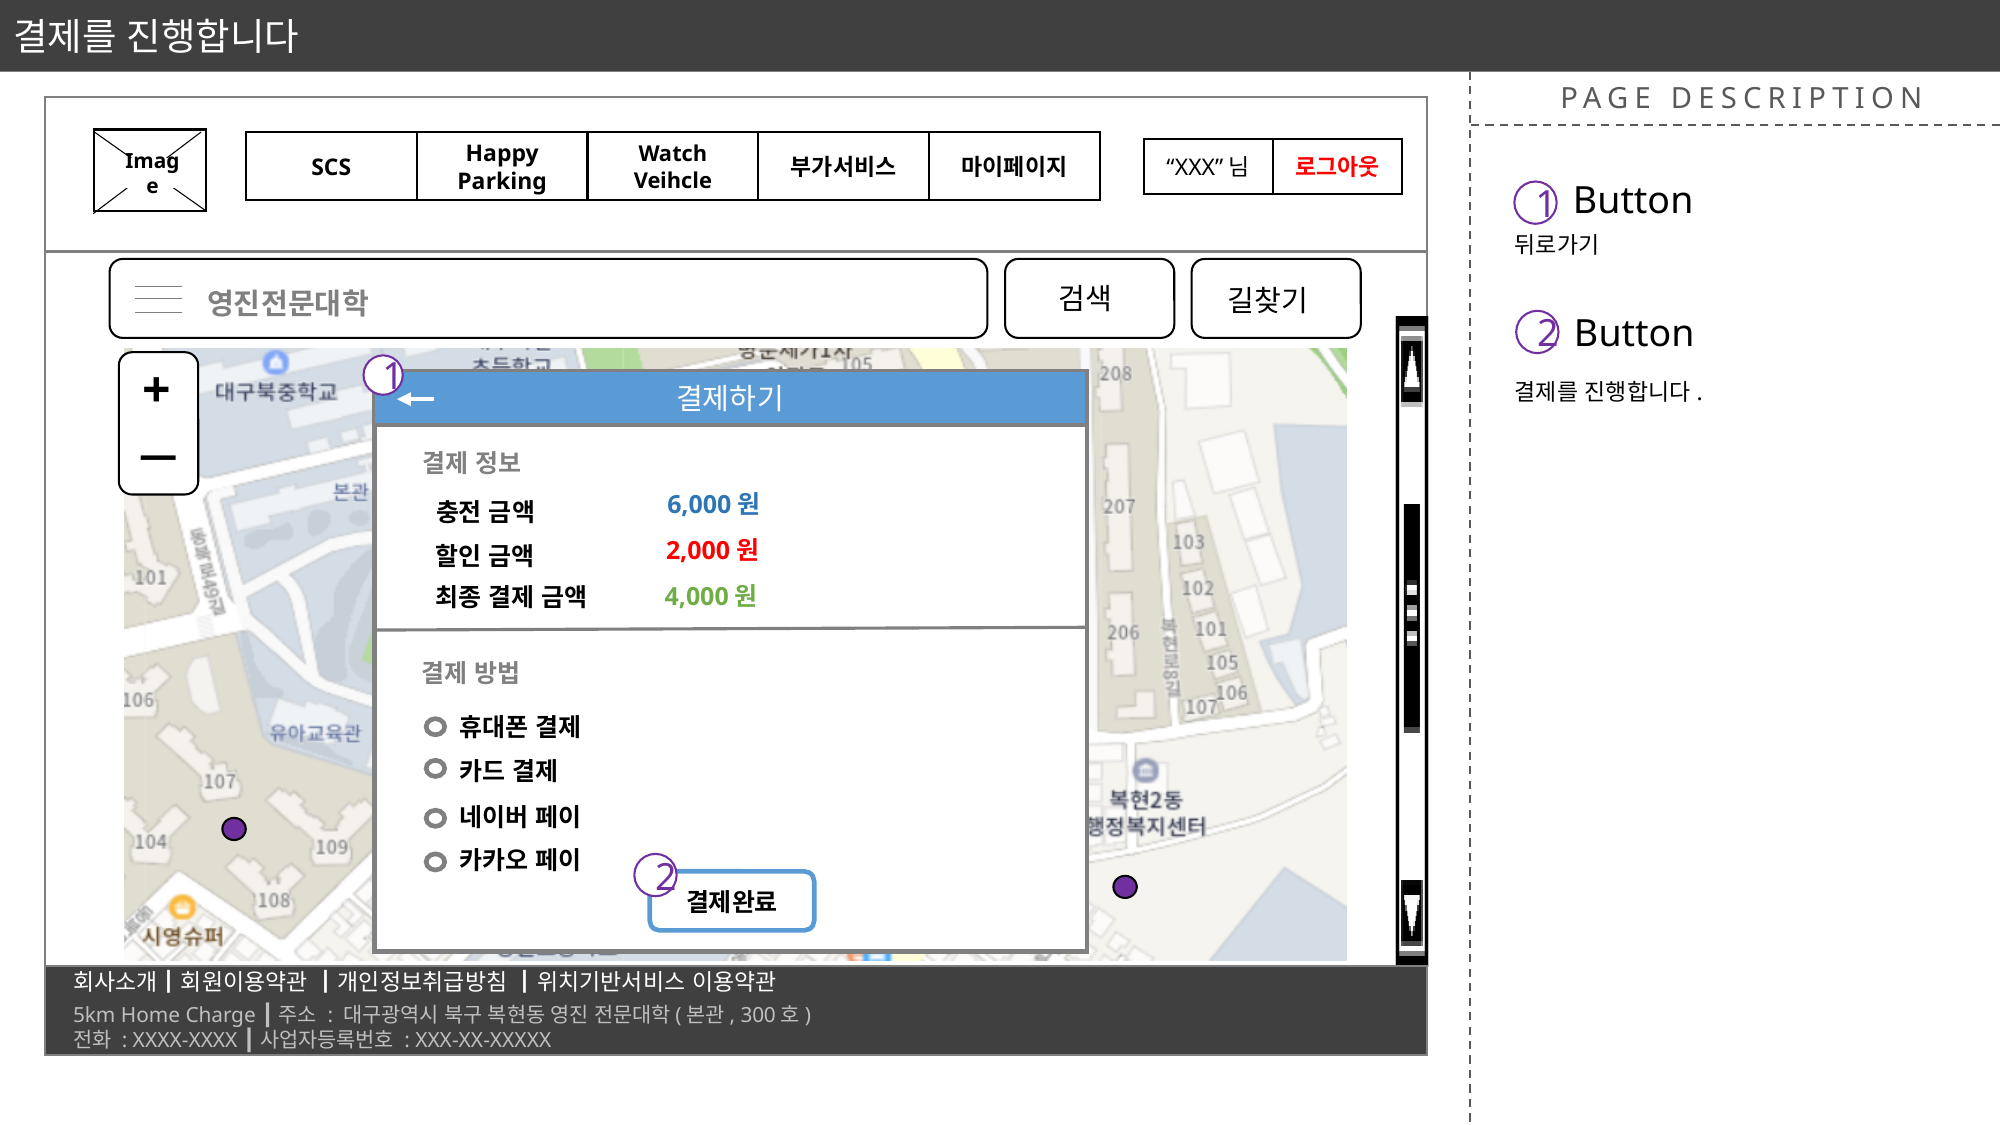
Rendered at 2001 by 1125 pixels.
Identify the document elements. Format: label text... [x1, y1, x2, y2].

text_box [117, 353, 124, 493]
text_box [108, 257, 989, 339]
text_box Button [1559, 301, 1716, 362]
text_box 회사소개┃회원이용약관 ┃개인정보취급방침 ┃위치기반서비스 이용약관 [58, 960, 975, 994]
text_box 1 [1513, 180, 1558, 223]
text_box PAGE DESCRIPTION [1545, 71, 1956, 122]
text_box Button [1558, 168, 1715, 223]
text_box [44, 965, 58, 1056]
picture [124, 316, 1497, 967]
text_box [975, 965, 1428, 1056]
text_box 영진전문대학 [192, 278, 677, 328]
text_box 길찾기 [1212, 274, 1364, 325]
text_box 검색 [1043, 273, 1152, 323]
text_box 5km Home Charge ┃주소 : 대구광역시 북구 복현동 영진 전문대학(본관, 300호) 전화 : XXXX-XXXX ┃사업자등록번호 : XXX-XX-XXXXX [58, 994, 1378, 1087]
text_box [1190, 257, 1362, 339]
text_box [93, 129, 1403, 214]
text_box https://iparking.co.kr/web/arf/b2ccore/index/indexViewWug.do [44, 96, 1428, 251]
text_box [1004, 257, 1176, 339]
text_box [374, 627, 1087, 631]
text_box 뒤로가기 [1499, 223, 1964, 266]
text_box 결제를 진행합니다. [1499, 369, 1964, 413]
text_box [44, 251, 1428, 965]
text_box 2 [1515, 309, 1560, 355]
text_box 결제를 진행합니다 [0, 0, 2000, 73]
